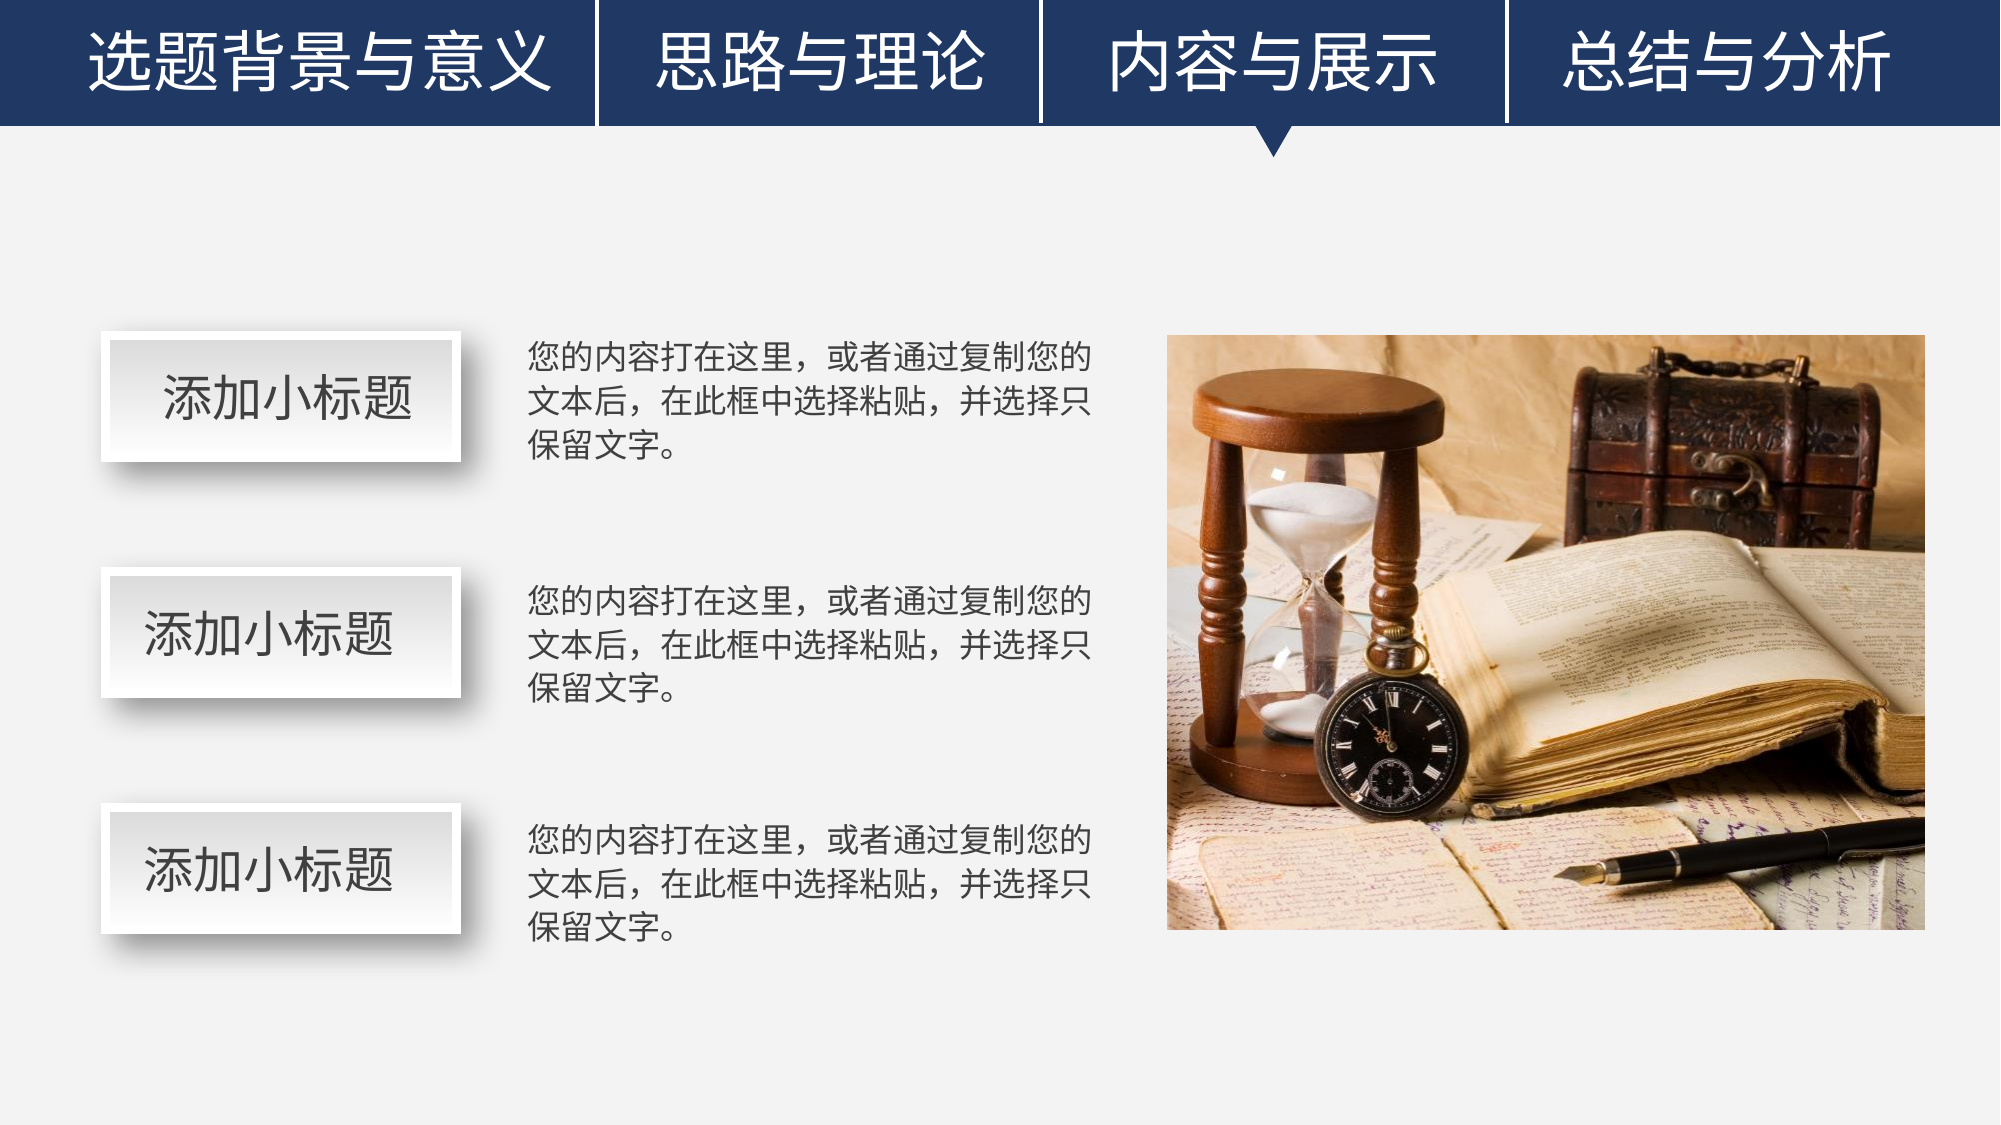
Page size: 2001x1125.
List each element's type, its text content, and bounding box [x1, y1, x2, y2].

text_box 添加小标题 [123, 601, 439, 664]
text_box 您的内容打在这里，或者通过复制您的文本后，在此框中选择粘贴，并选择只保留文字。 [512, 807, 1112, 925]
text_box [105, 571, 457, 694]
text_box 添加小标题 [142, 365, 458, 427]
text_box 您的内容打在这里，或者通过复制您的文本后，在此框中选择粘贴，并选择只保留文字。 [512, 568, 1112, 685]
text_box [1254, 126, 1293, 160]
text_box [105, 807, 457, 930]
picture [1167, 335, 1925, 930]
text_box 您的内容打在这里，或者通过复制您的文本后，在此框中选择粘贴，并选择只保留文字。 [512, 324, 1112, 442]
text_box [0, 0, 2000, 126]
text_box [105, 335, 457, 457]
text_box 添加小标题 [123, 837, 439, 900]
